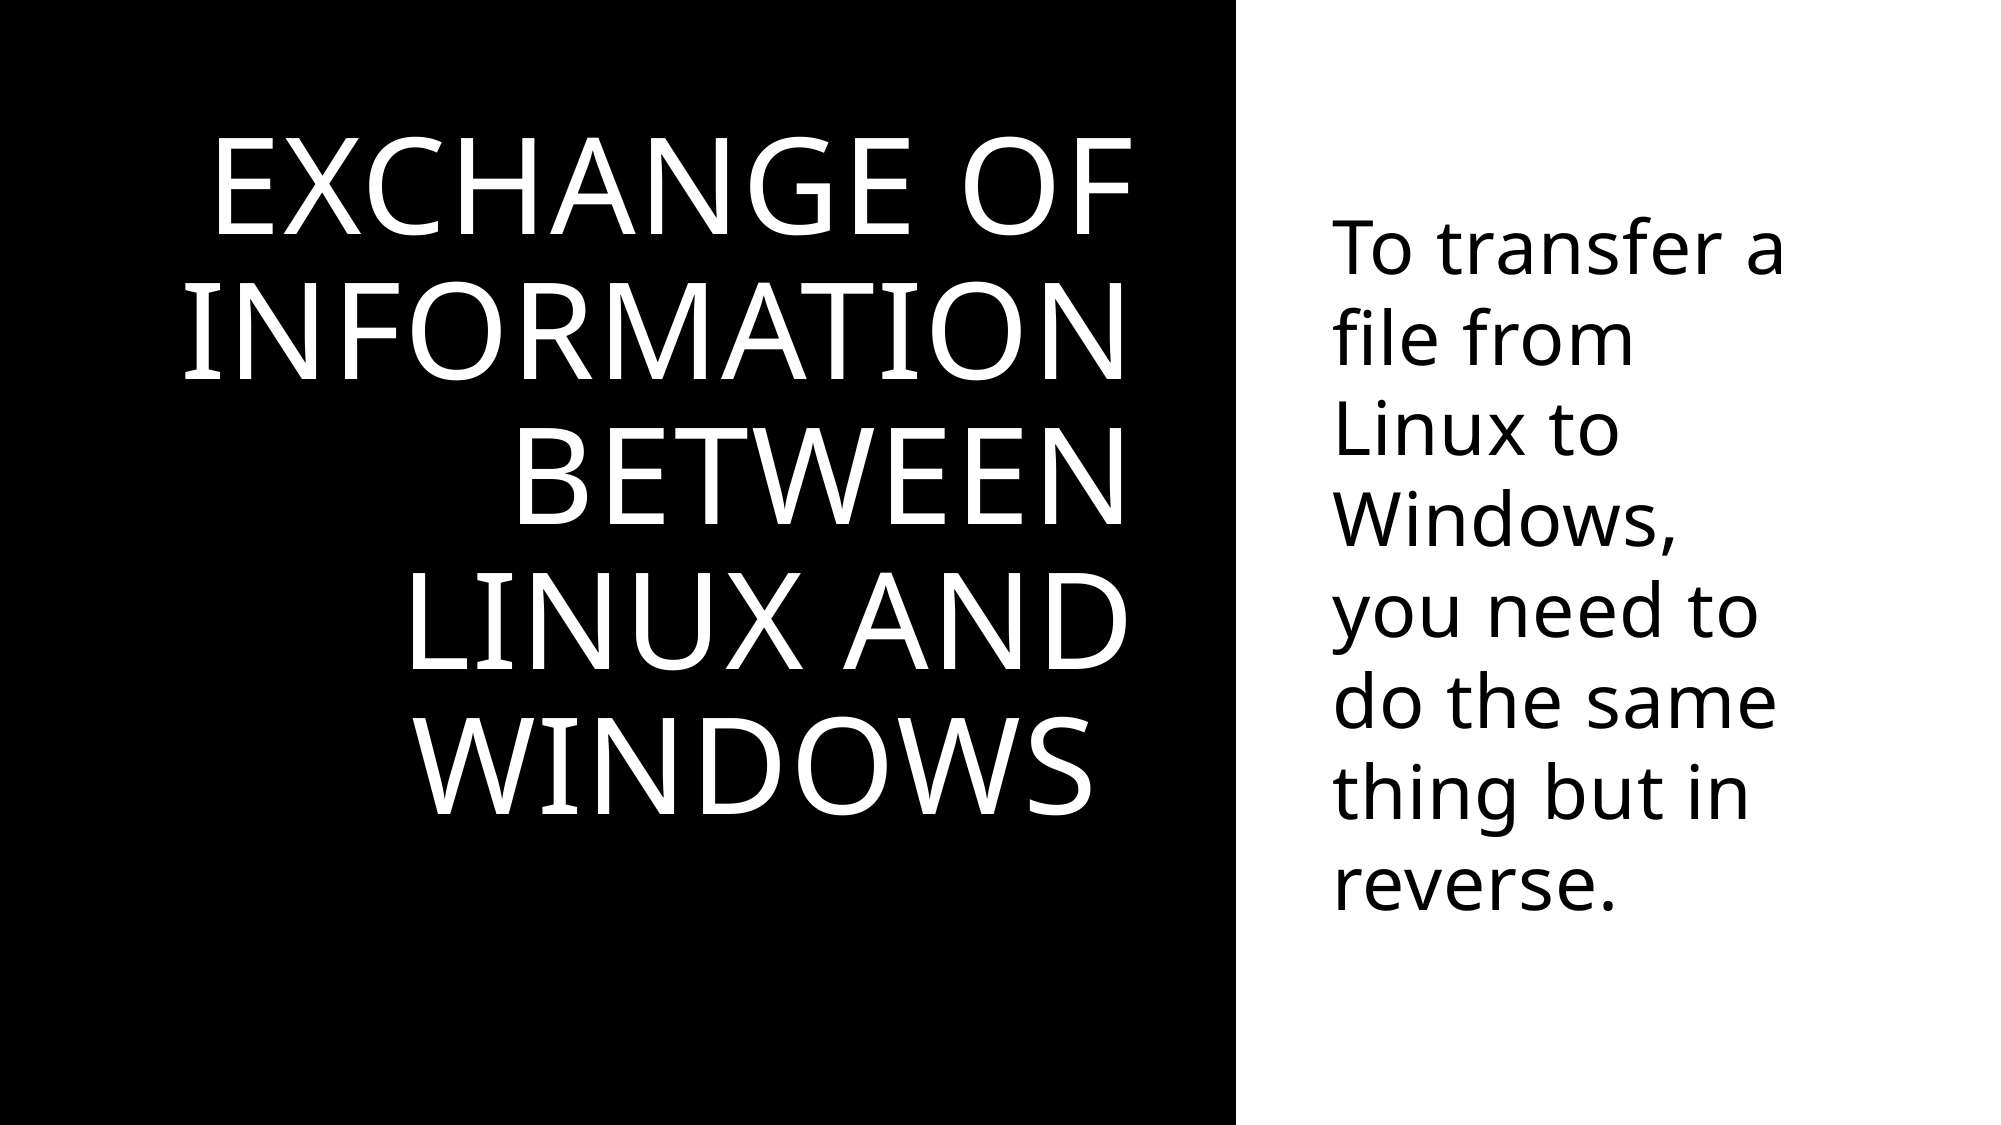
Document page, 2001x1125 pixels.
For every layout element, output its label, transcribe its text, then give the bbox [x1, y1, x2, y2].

text_box [1237, 0, 2000, 1125]
list To transfer a file from Linux to Windows, you need to do the same thing but in reverse. [1317, 104, 1842, 1019]
title EXCHANGE OF INFORMATION BETWEEN LINUX AND WINDOWS [105, 104, 1153, 1019]
text_box [0, 0, 1237, 1125]
